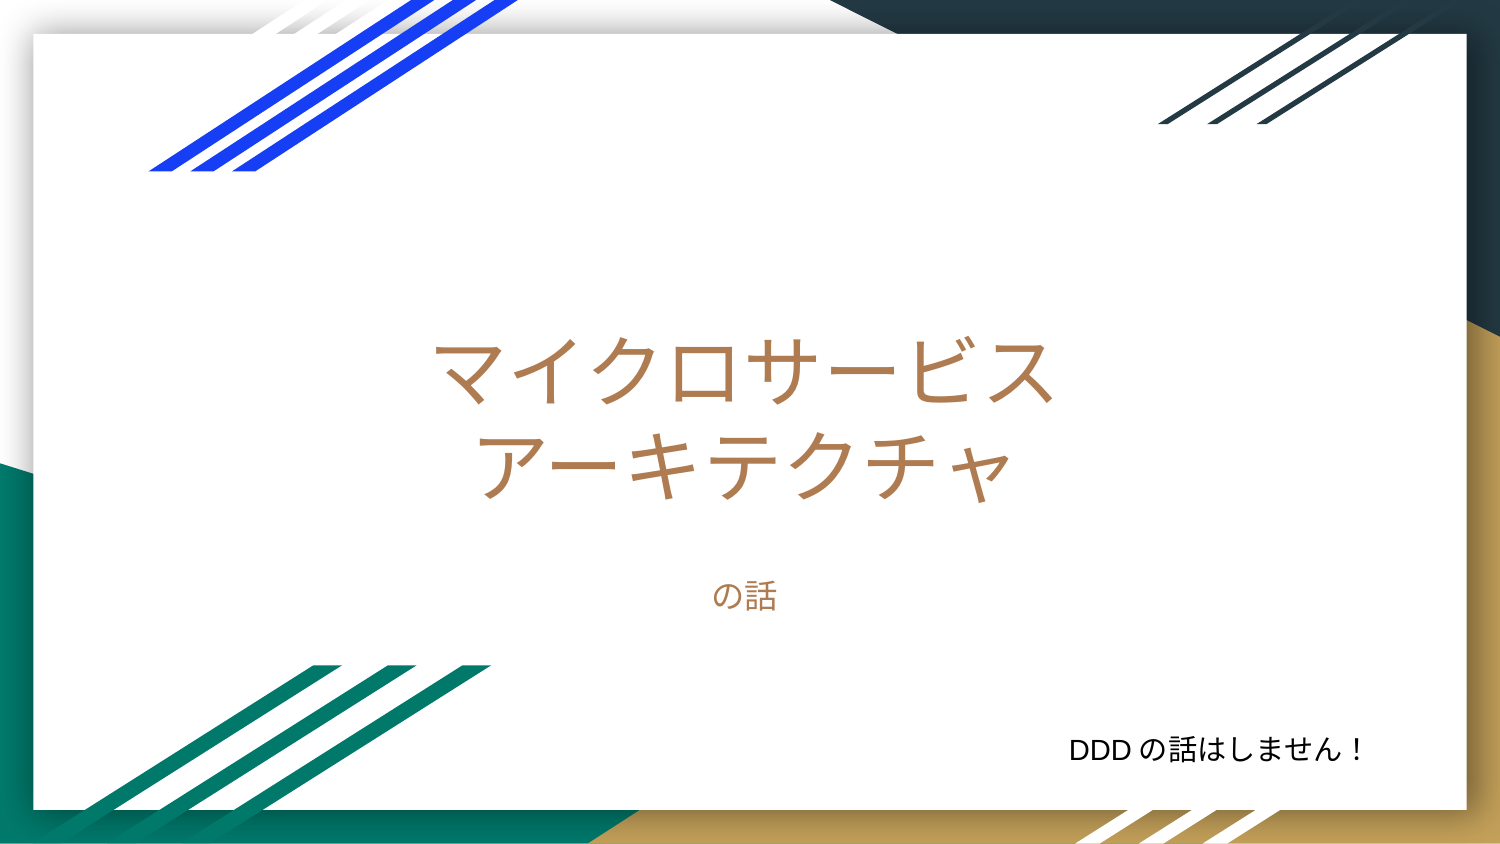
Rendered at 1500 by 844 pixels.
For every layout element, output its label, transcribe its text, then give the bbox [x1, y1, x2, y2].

title マイクロサービス アーキテクチャ [304, 298, 1185, 537]
text_box DDDの話はしません！ [1053, 716, 1408, 758]
subtitle の話 [304, 559, 1185, 646]
